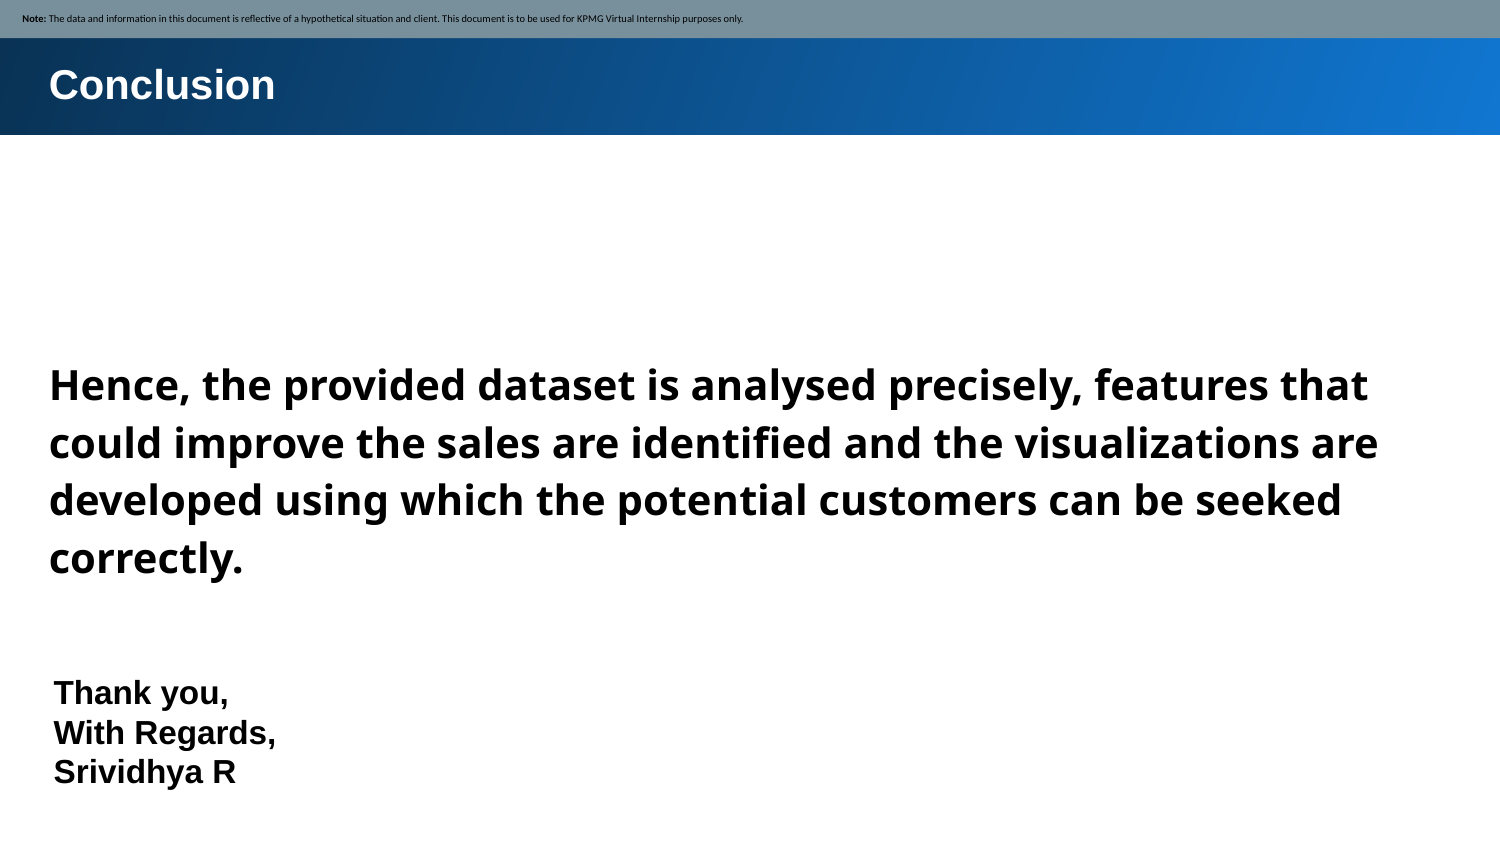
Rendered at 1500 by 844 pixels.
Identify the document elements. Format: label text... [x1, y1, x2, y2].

text_box Hence, the provided dataset is analysed precisely, features that could improve the sales are identified and the visualizations are developed using which the potential customers can be seeked correctly. [33, 336, 1439, 597]
text_box Thank you, With Regards, Srividhya R [46, 663, 636, 799]
text_box Note: The data and information in this document is reflective of a hypothetical situation and client. This document is to be used for KPMG Virtual Internship purposes only. [0, 0, 1500, 39]
text_box [0, 39, 1500, 135]
text_box Conclusion [33, 43, 1439, 124]
